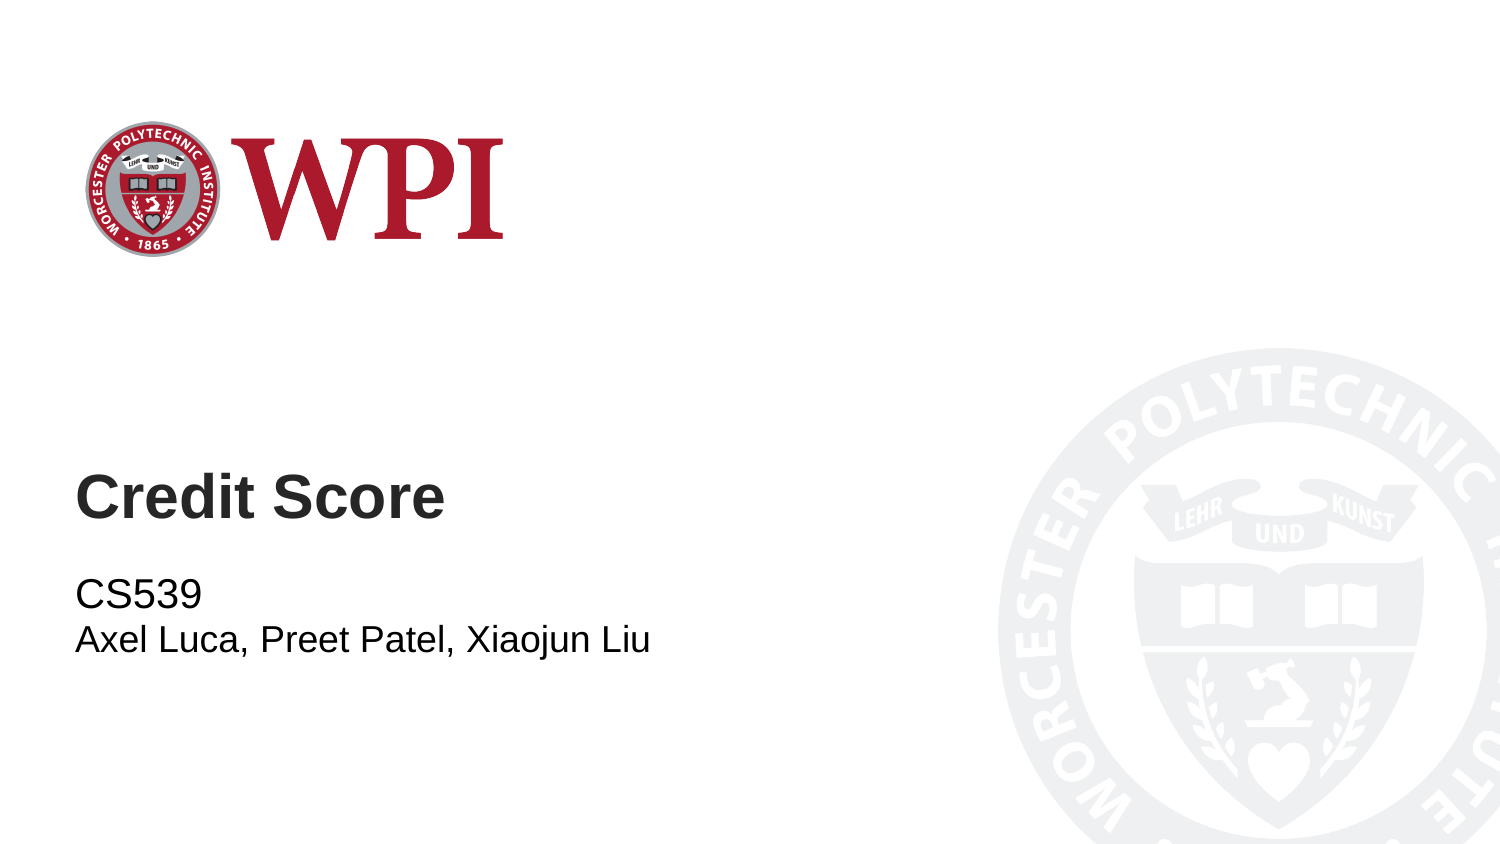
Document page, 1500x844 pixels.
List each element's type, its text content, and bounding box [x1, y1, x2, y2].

picture [85, 121, 503, 257]
title Credit Score [75, 348, 1200, 537]
subtitle CS539 Axel Luca, Preet Patel, Xiaojun Liu [75, 564, 1200, 687]
